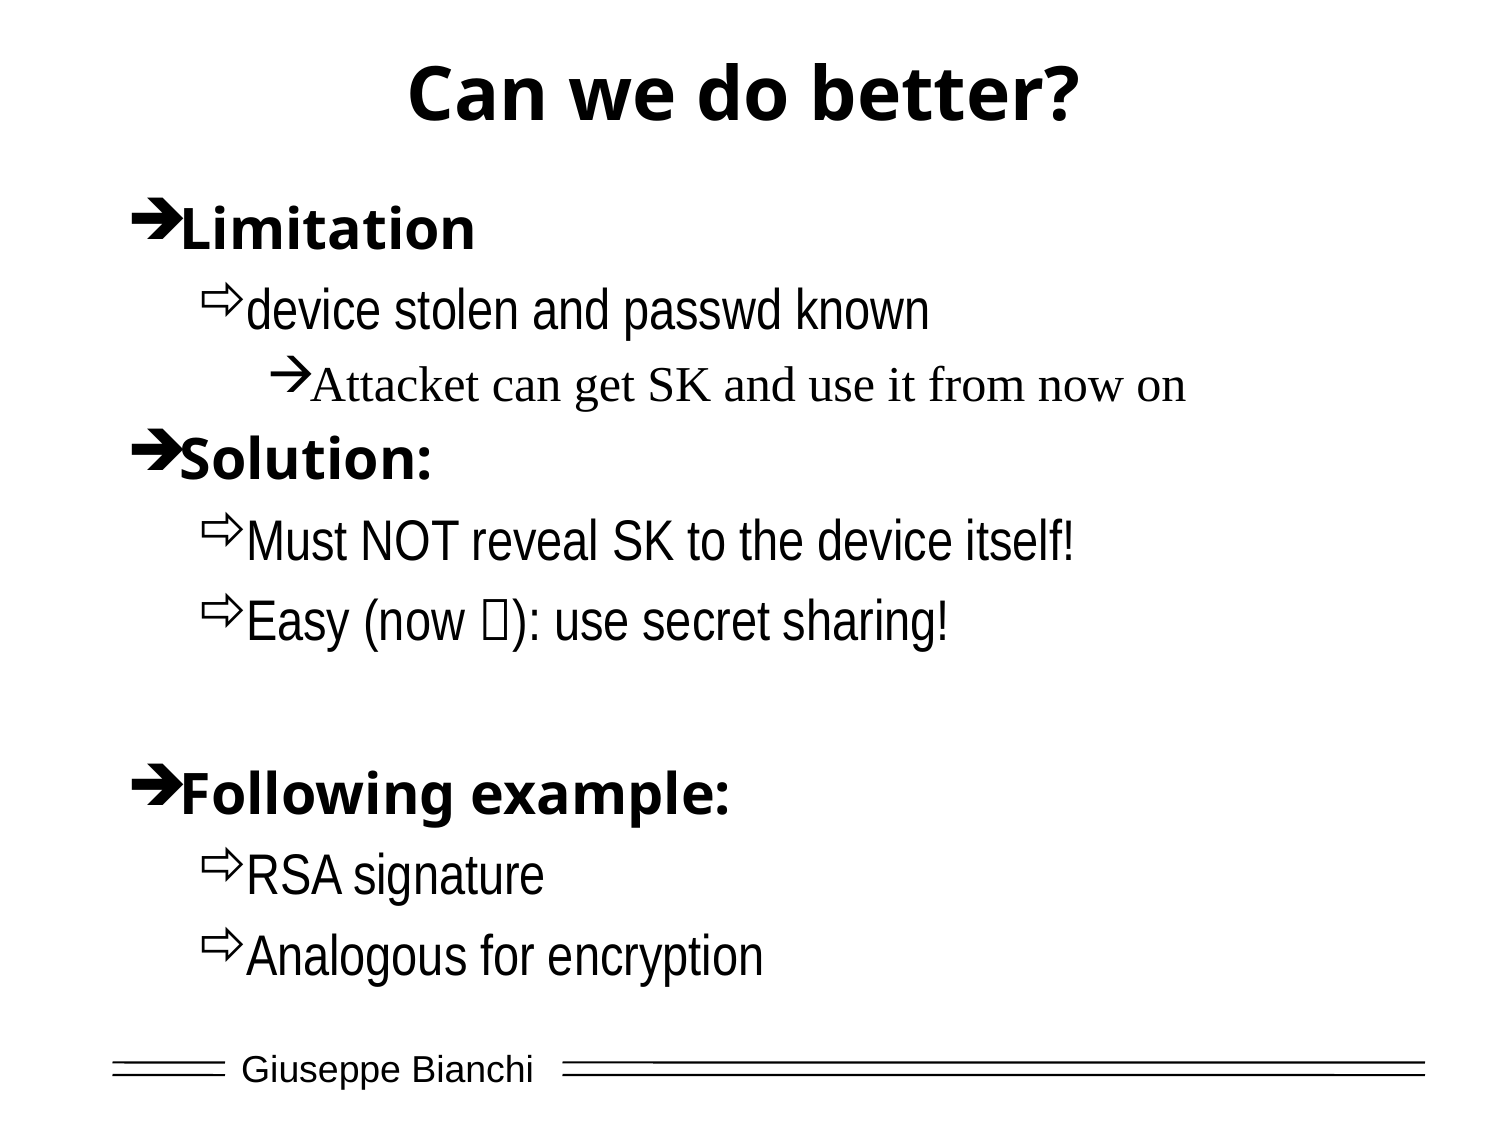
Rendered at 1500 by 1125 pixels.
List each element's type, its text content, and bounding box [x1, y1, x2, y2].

title Can we do better? [112, 36, 1376, 144]
list Limitation device stolen and passwd known Attacket can get SK and use it from now on Solution: Must NOT reveal SK to the device itself! Easy (now ): use secret sharing! Following example: RSA signature Analogous for encryption [112, 184, 1376, 1001]
